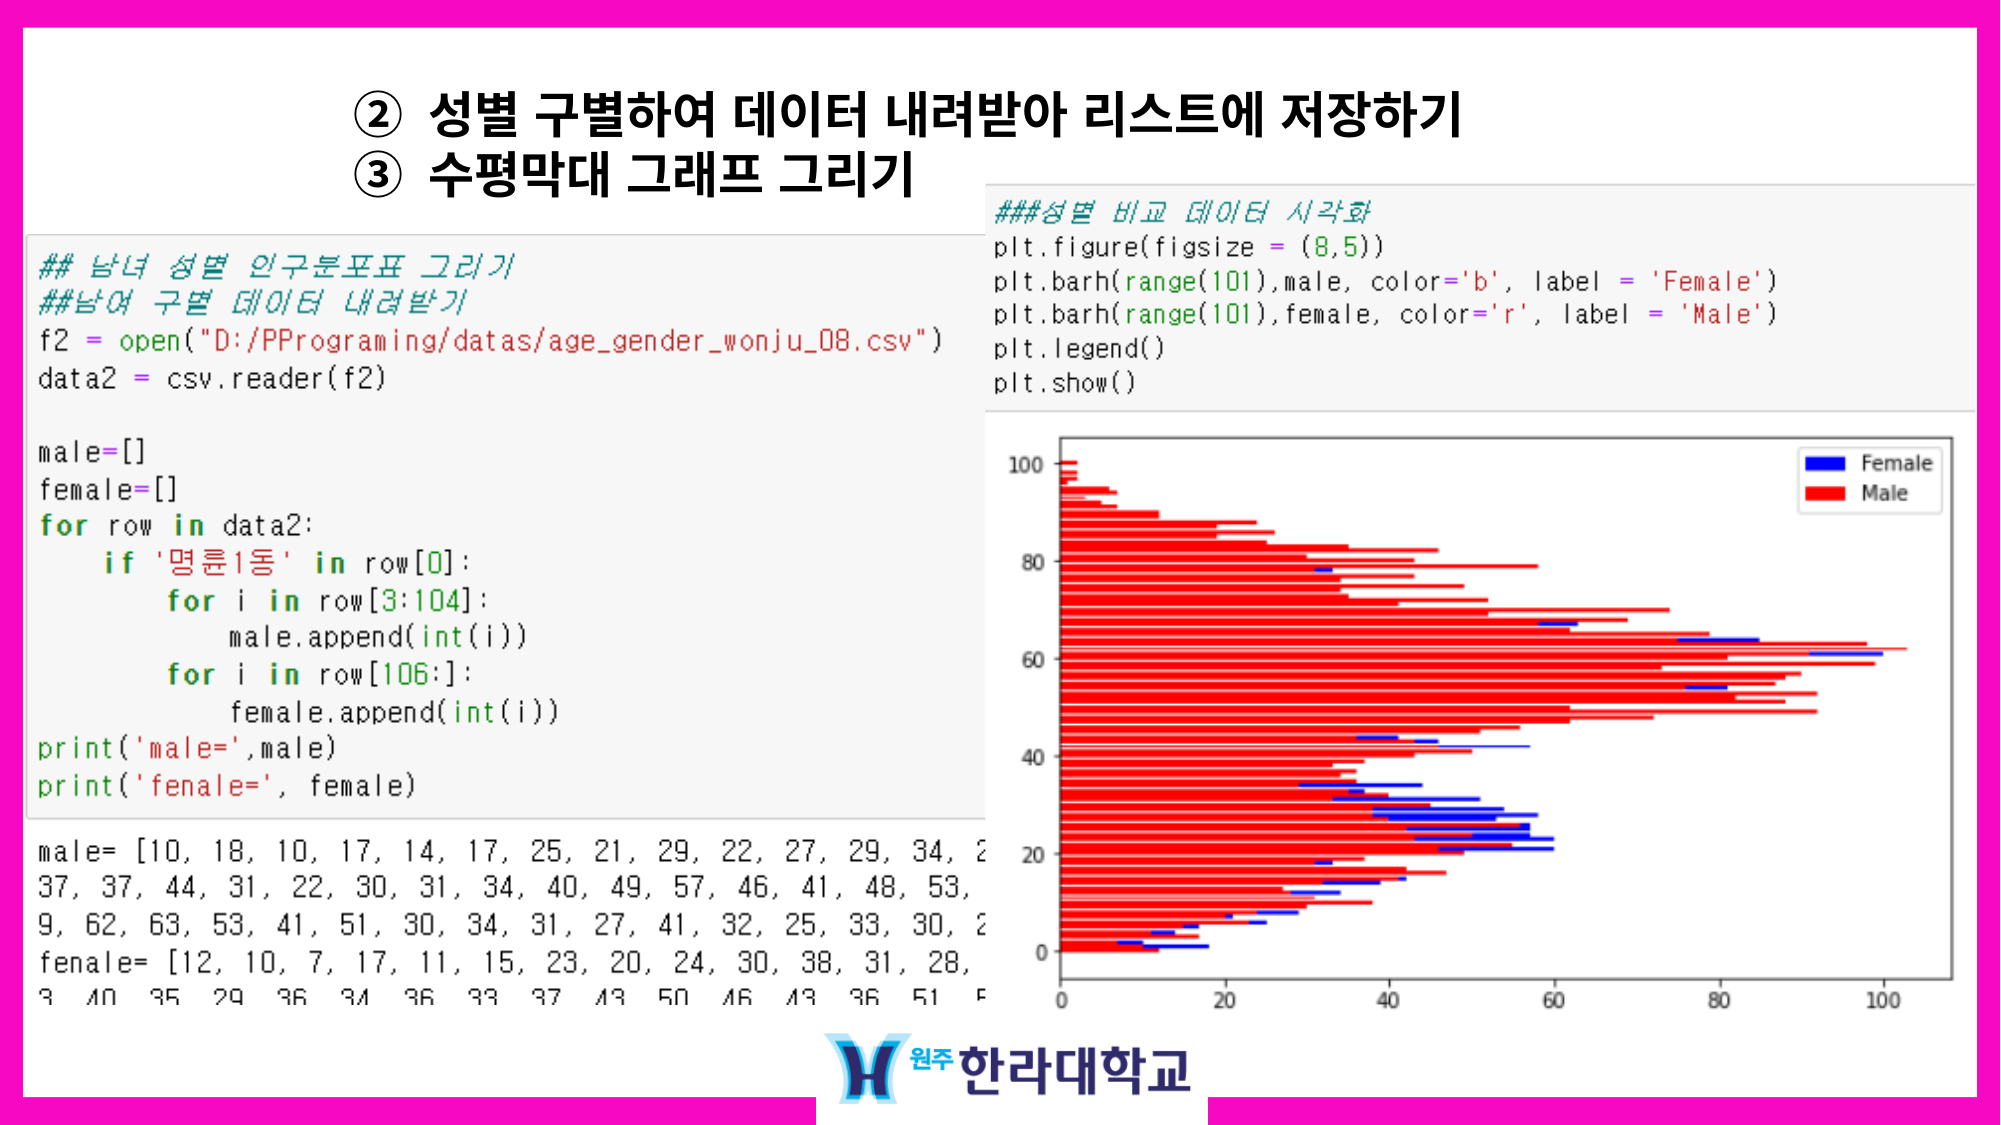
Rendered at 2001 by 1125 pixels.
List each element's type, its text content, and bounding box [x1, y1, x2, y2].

text_box 성별 구별하여 데이터 내려받아 리스트에 저장하기 수평막대 그래프 그리기 [264, 75, 1480, 211]
picture [24, 177, 1976, 1125]
